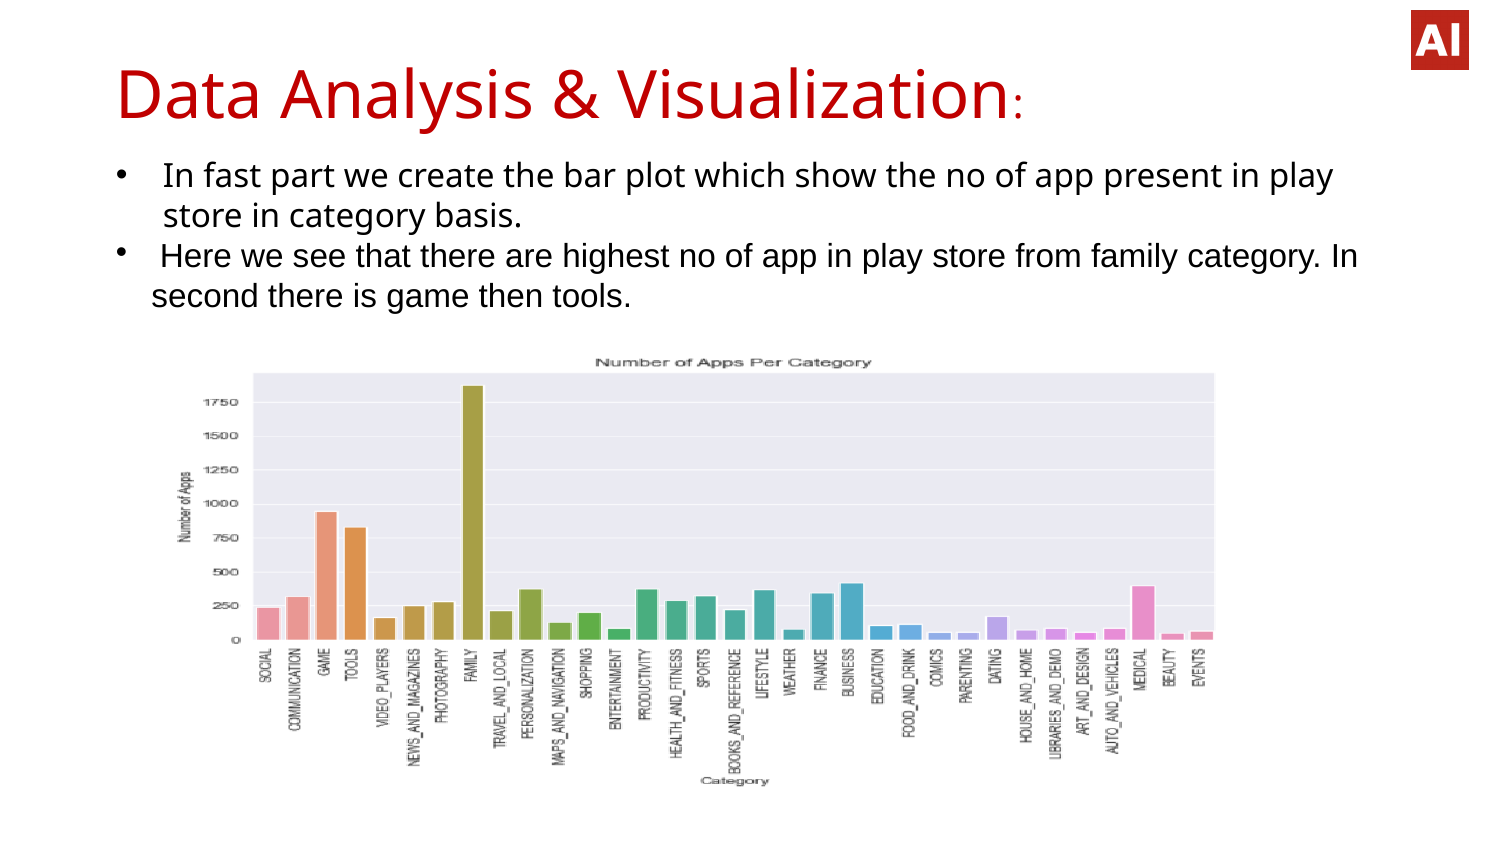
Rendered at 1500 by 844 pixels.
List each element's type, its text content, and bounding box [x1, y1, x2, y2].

text_box Data Analysis & Visualization: [101, 44, 1410, 146]
picture [1411, 10, 1469, 70]
text_box In fast part we create the bar plot which show the no of app present in play store in category basis. Here we see that there are highest no of app in play store from family category. In second there is game then tools. [101, 146, 1410, 441]
picture [146, 351, 1332, 798]
